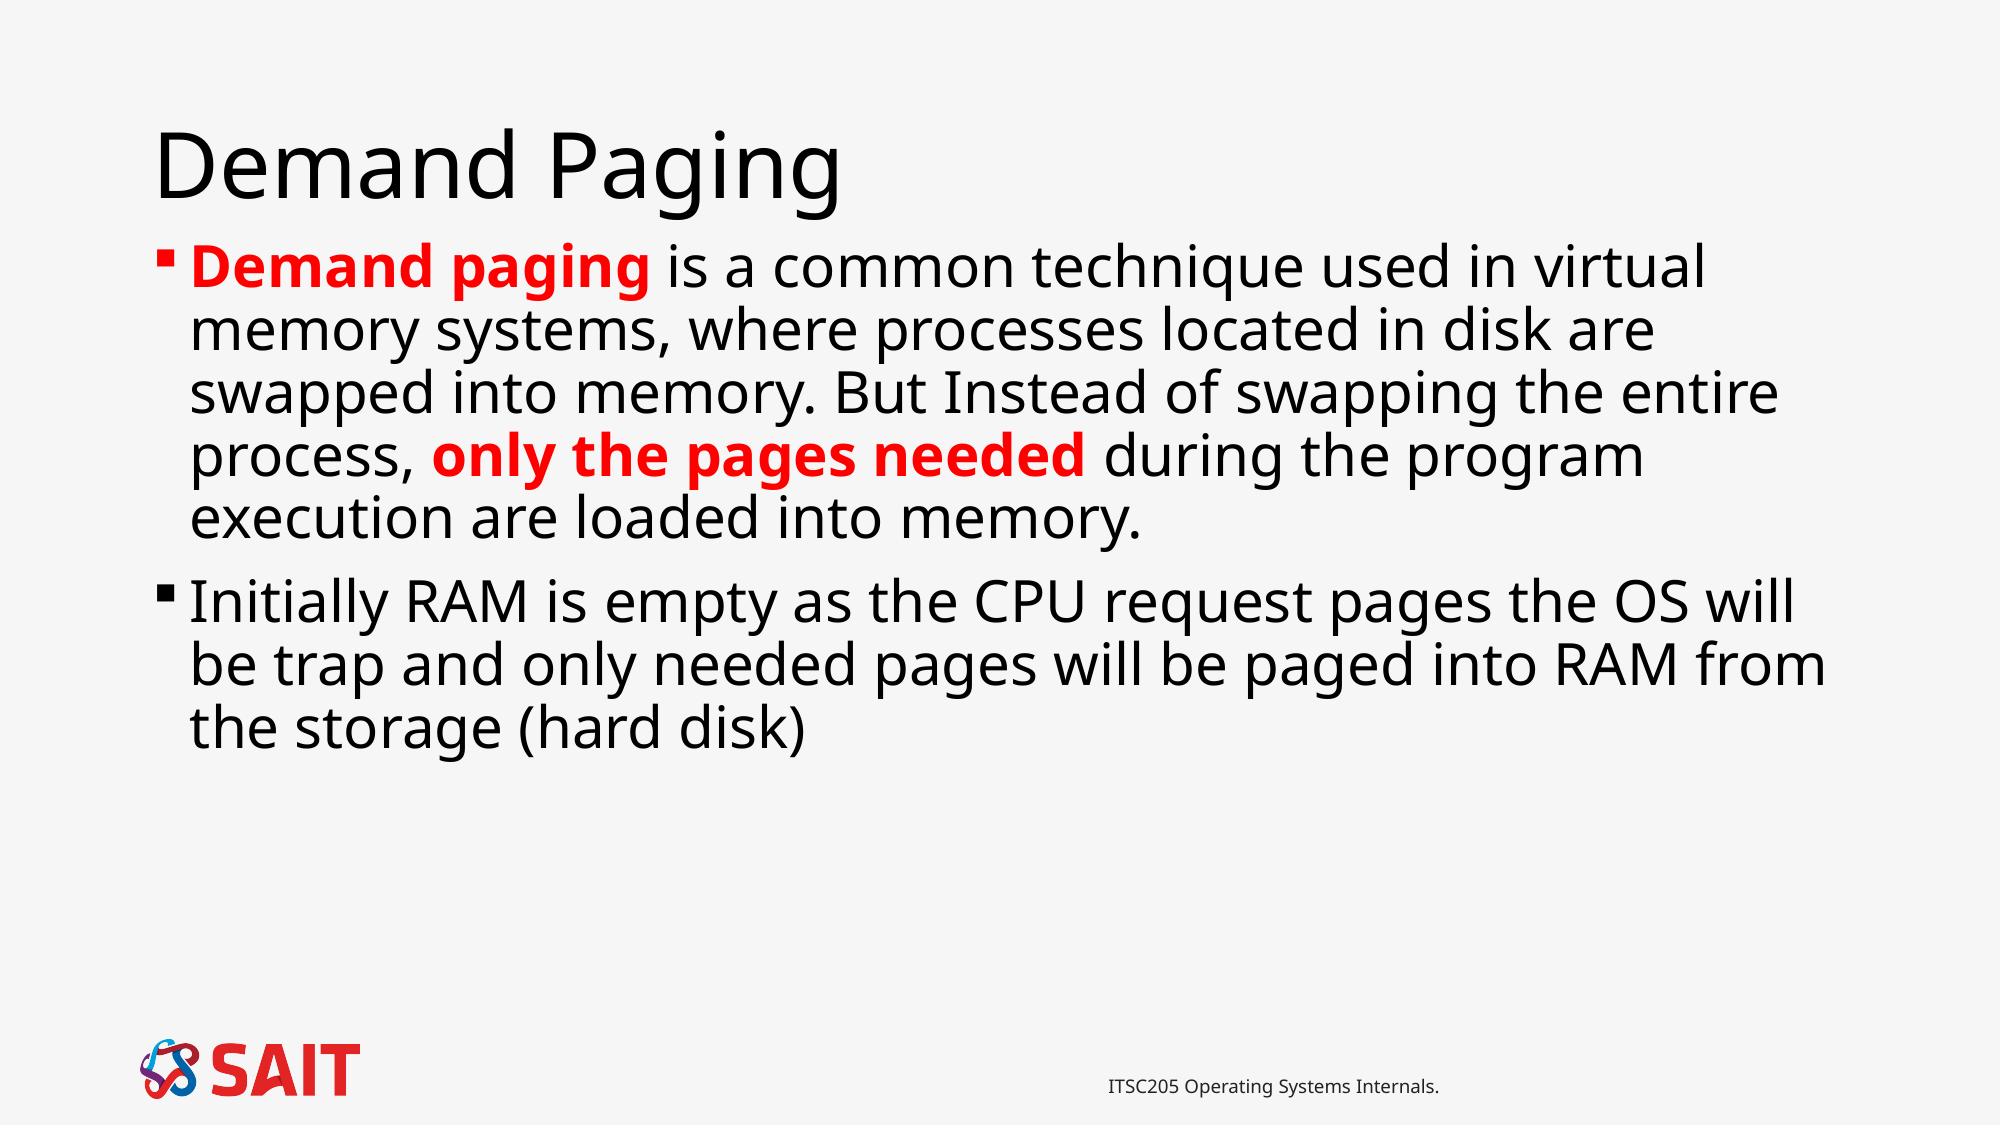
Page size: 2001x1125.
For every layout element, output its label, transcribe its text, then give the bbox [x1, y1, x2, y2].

list Demand paging is a common technique used in virtual memory systems, where processes located in disk are swapped into memory. But Instead of swapping the entire process, only the pages needed during the program execution are loaded into memory. Initially RAM is empty as the CPU request pages the OS will be trap and only needed pages will be paged into RAM from the storage (hard disk) [137, 229, 1863, 1003]
footer ITSC205 Operating Systems Internals. [858, 1048, 1690, 1109]
title Demand Paging [137, 59, 1863, 229]
picture [114, 1013, 386, 1125]
